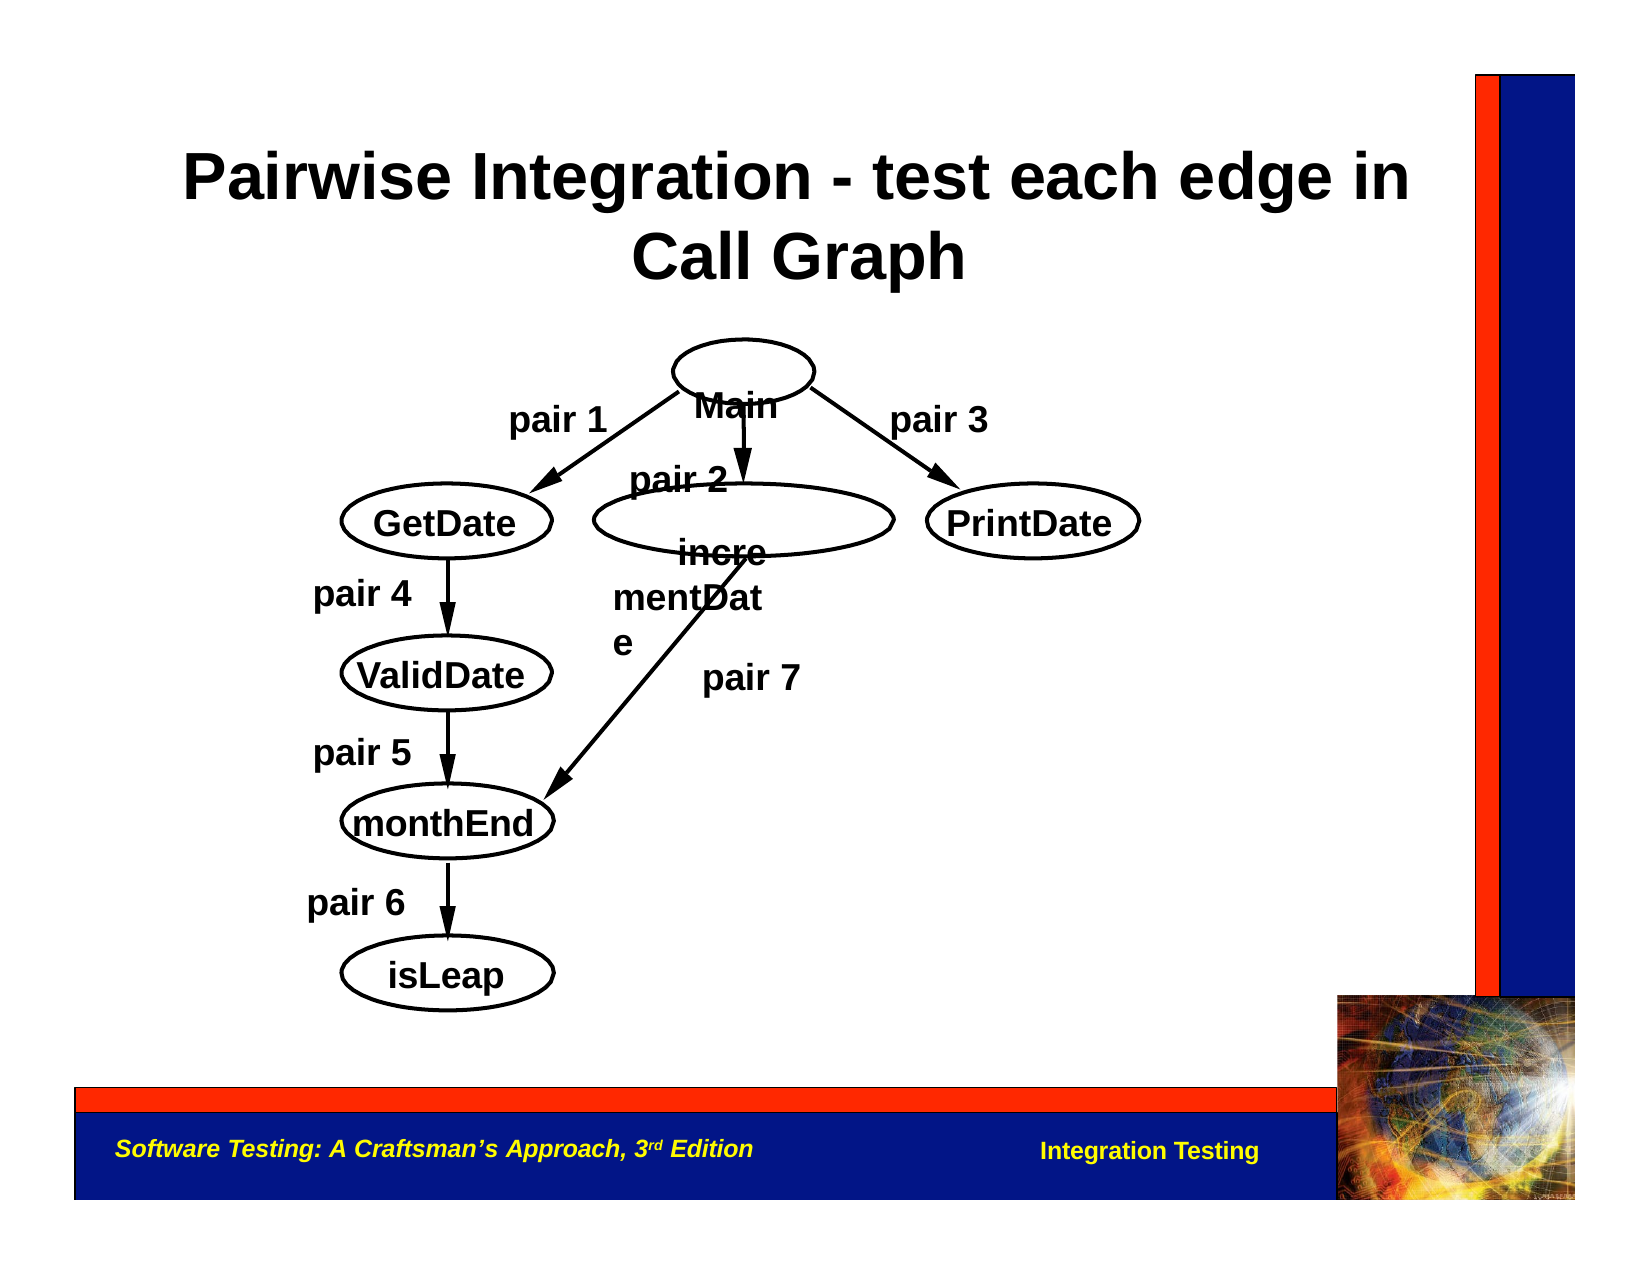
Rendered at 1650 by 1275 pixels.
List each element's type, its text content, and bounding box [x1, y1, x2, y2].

text_box [926, 462, 961, 490]
title Pairwise Integration - test each edge in Call Graph [180, 133, 1470, 346]
text_box pair 7 [699, 652, 805, 698]
text_box [926, 483, 1140, 559]
text_box [439, 754, 456, 790]
text_box pair 6 [304, 877, 409, 923]
text_box [593, 503, 610, 537]
picture [1337, 995, 1575, 1200]
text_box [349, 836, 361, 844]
text_box pair 3 [887, 394, 992, 440]
footer Integration Testing [1037, 1134, 1268, 1275]
text_box [341, 483, 552, 559]
text_box pair 5 [310, 727, 415, 773]
text_box [439, 602, 456, 638]
text_box pair 1 [506, 394, 611, 440]
text_box [439, 906, 456, 942]
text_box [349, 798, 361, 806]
text_box [876, 502, 894, 537]
text_box [543, 766, 573, 800]
text_box Main pair 2 incrementDate [610, 350, 876, 664]
text_box pair 4 [310, 569, 415, 615]
text_box [341, 783, 554, 859]
text_box [691, 339, 796, 350]
text_box [341, 935, 554, 1011]
text_box [528, 466, 563, 494]
text_box [341, 635, 552, 711]
slide_number Software Testing: A Craftsman’s Approach, 3rd Edition [112, 1132, 765, 1275]
